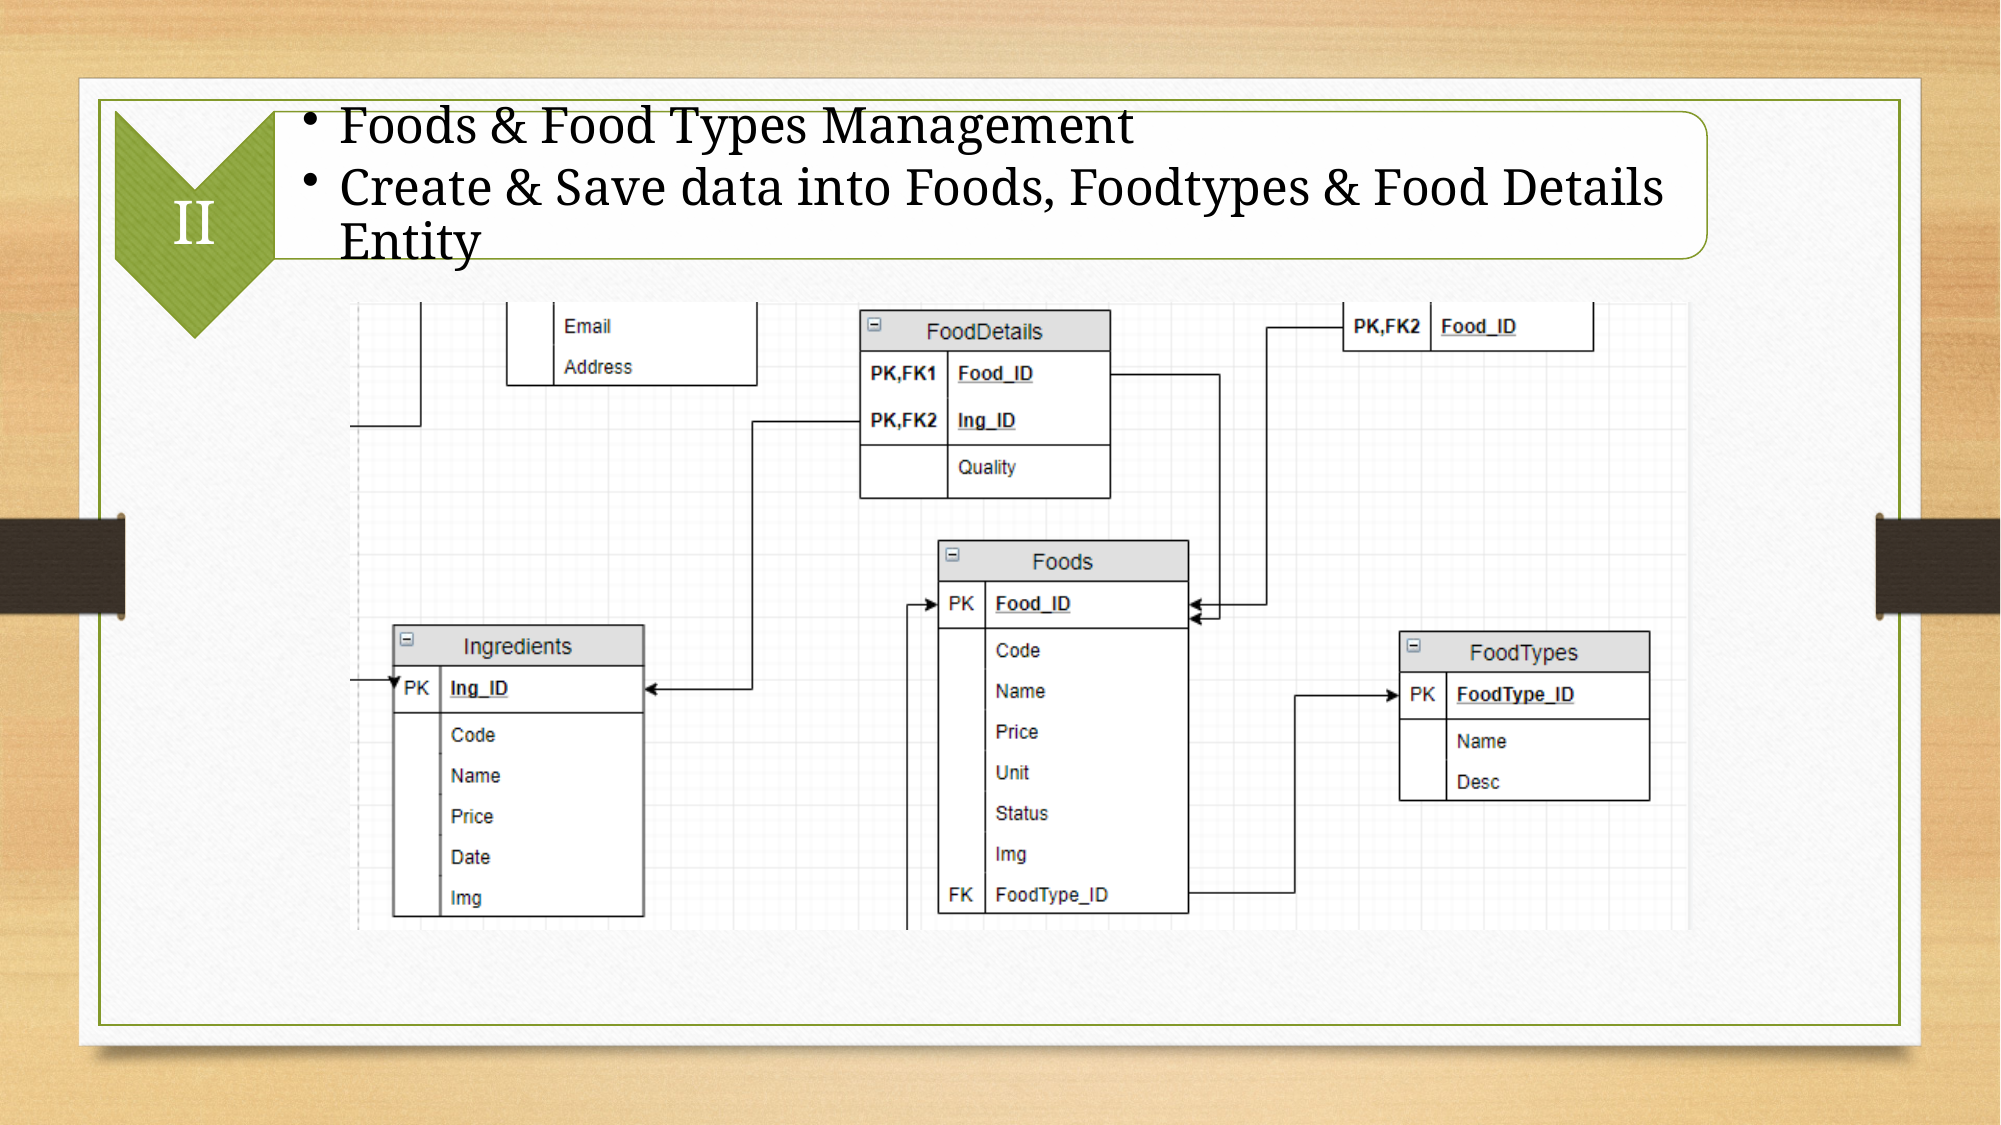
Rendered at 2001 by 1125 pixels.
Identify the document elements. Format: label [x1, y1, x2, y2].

picture [0, 0, 2001, 1125]
text_box [115, 111, 1708, 339]
